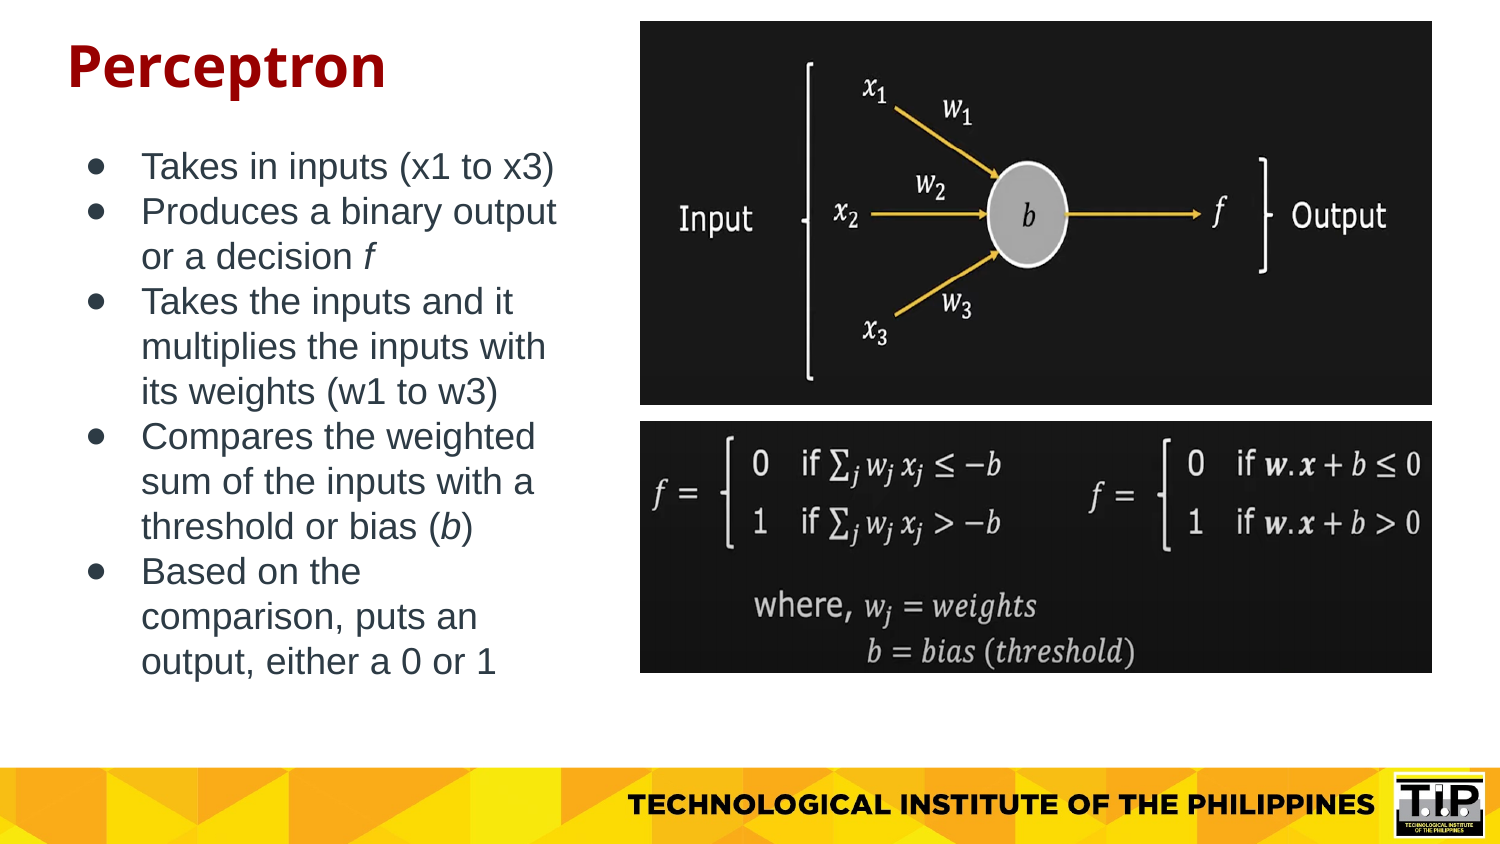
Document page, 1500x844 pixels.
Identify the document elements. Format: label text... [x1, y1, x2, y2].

title Perceptron [51, 13, 1449, 108]
text_box Takes in inputs (x1 to x3) Produces a binary output or a decision f Takes the inputs and it multiplies the inputs with its weights (w1 to w3) Compares the weighted sum of the inputs with a threshold or bias (b) Based on the comparison, puts an output, either a 0 or 1 [51, 82, 591, 741]
picture [640, 421, 1432, 673]
picture [640, 21, 1432, 405]
picture [0, 768, 1500, 844]
